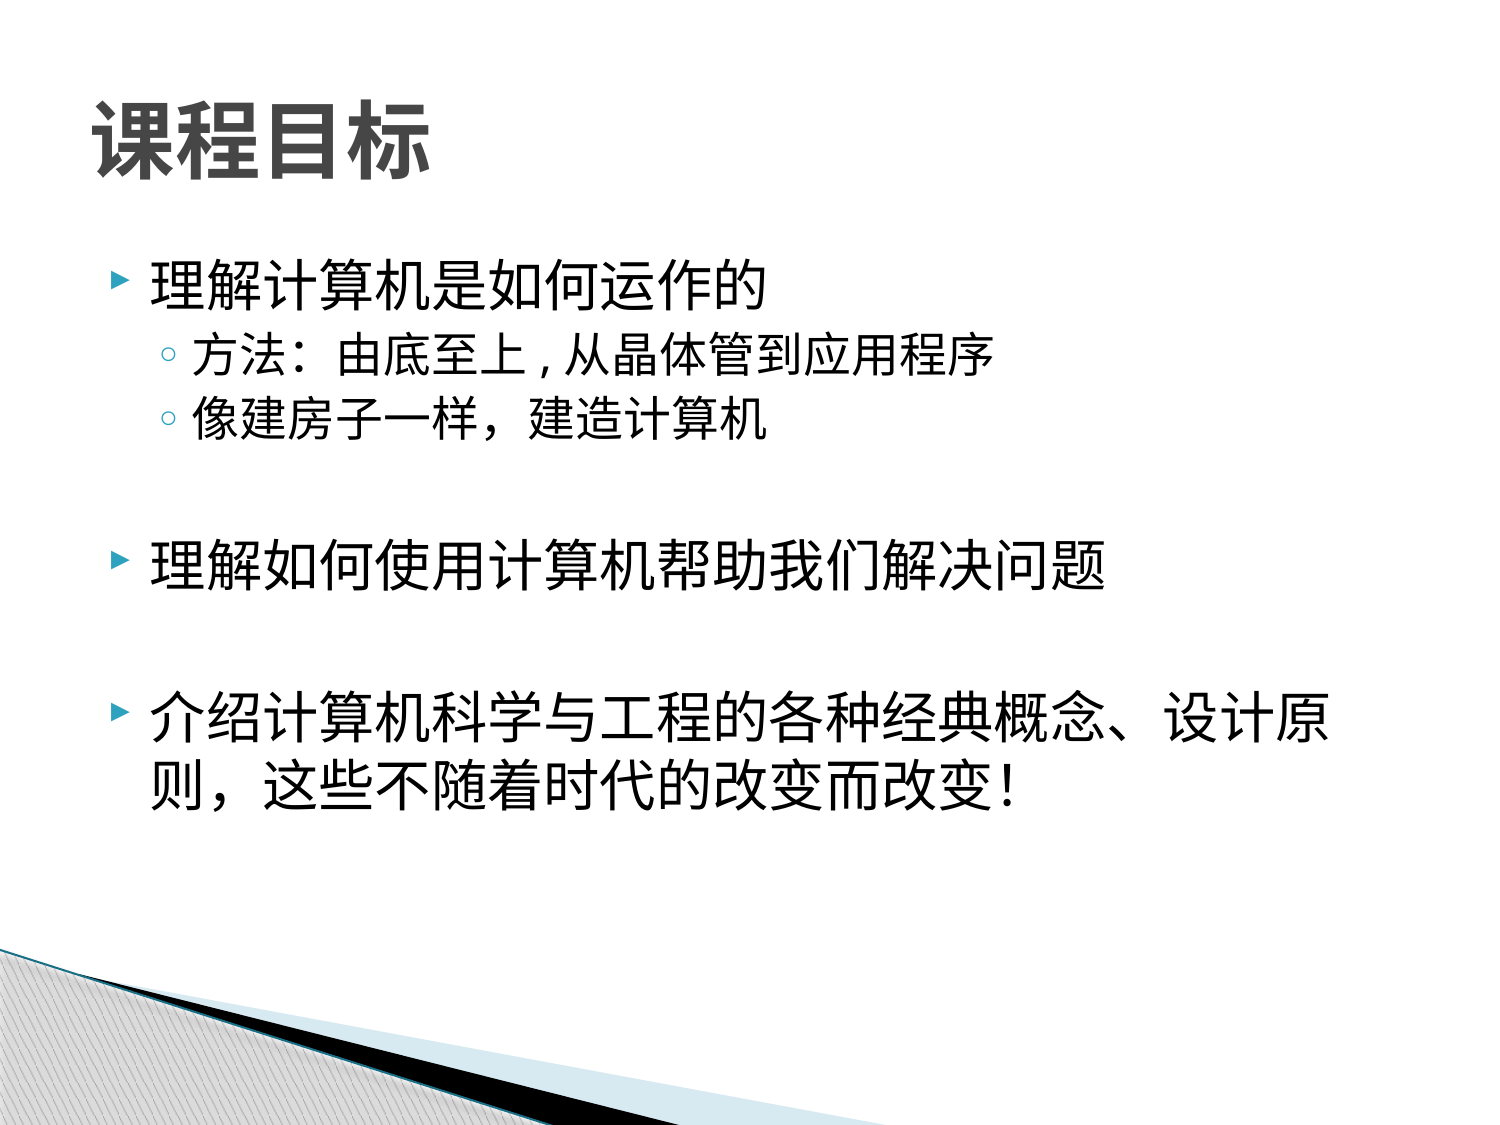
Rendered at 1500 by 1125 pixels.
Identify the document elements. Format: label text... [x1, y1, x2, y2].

title 课程目标 [75, 45, 1425, 233]
list 理解计算机是如何运作的 方法：由底至上,从晶体管到应用程序 像建房子一样，建造计算机 理解如何使用计算机帮助我们解决问题 介绍计算机科学与工程的各种经典概念、设计原则，这些不随着时代的改变而改变！ [75, 242, 1425, 986]
